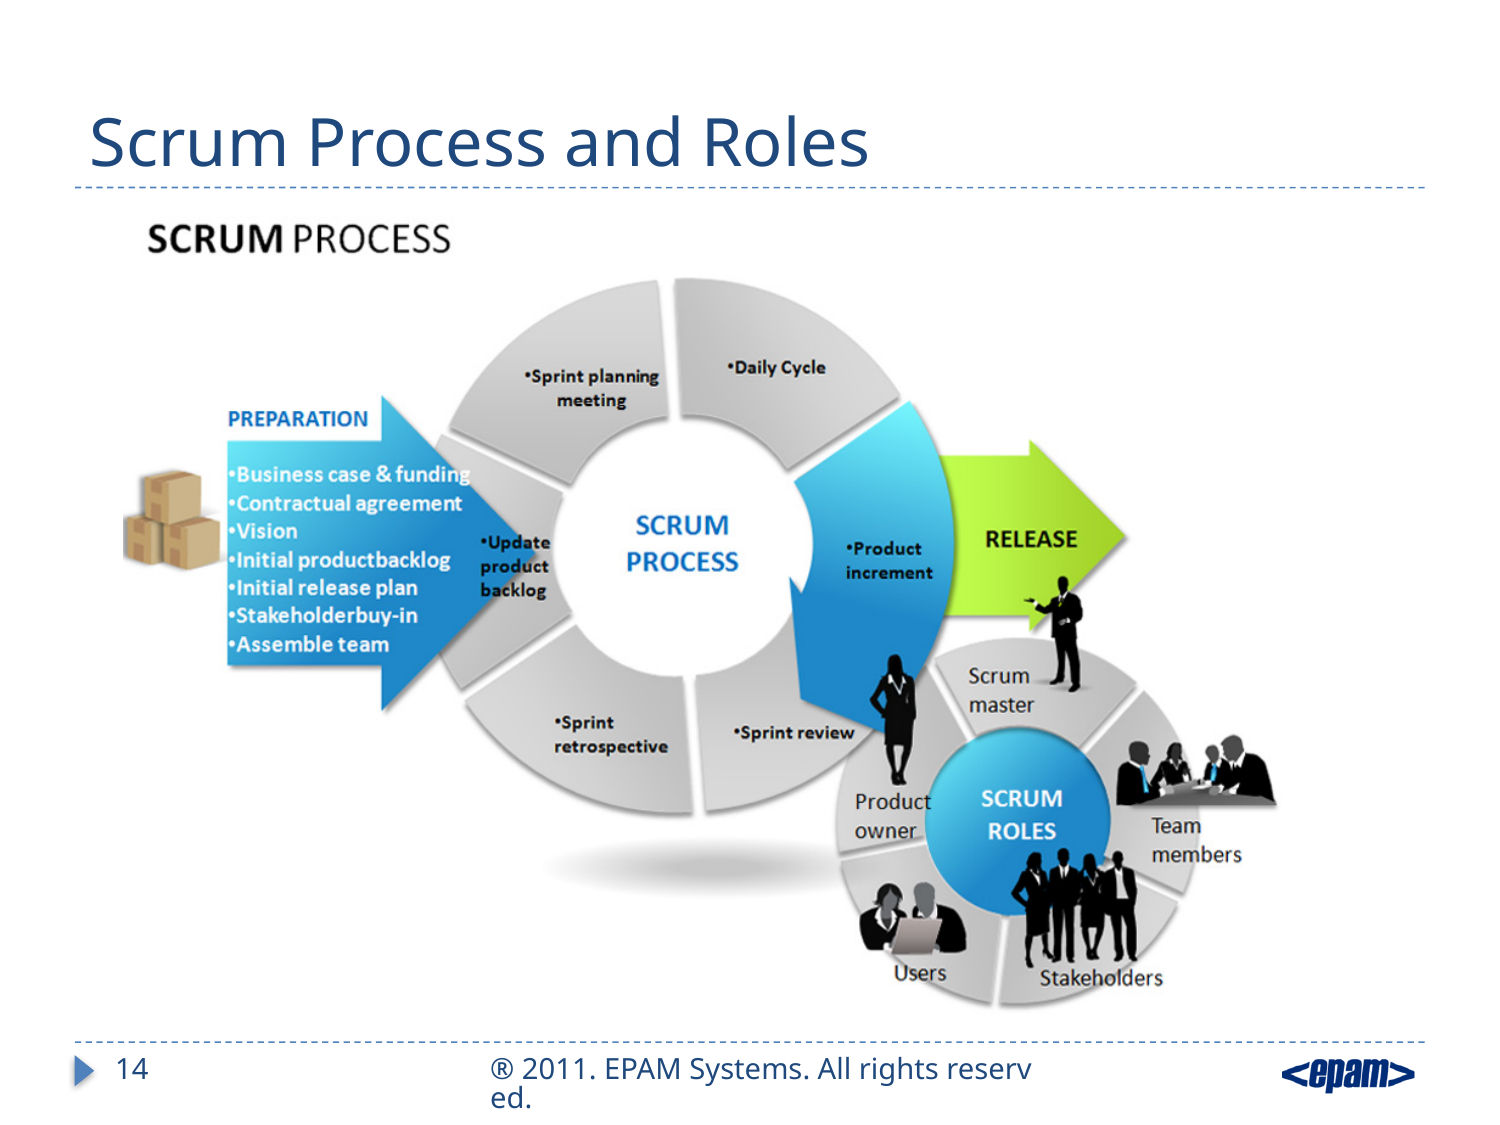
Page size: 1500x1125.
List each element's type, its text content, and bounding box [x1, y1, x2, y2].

footer ® 2011. EPAM Systems. All rights reserved. [475, 1042, 1051, 1103]
title Scrum Process and Roles [75, 24, 1425, 188]
picture [1281, 1058, 1415, 1094]
slide_number 14 [100, 1042, 426, 1103]
picture [123, 197, 1306, 1022]
